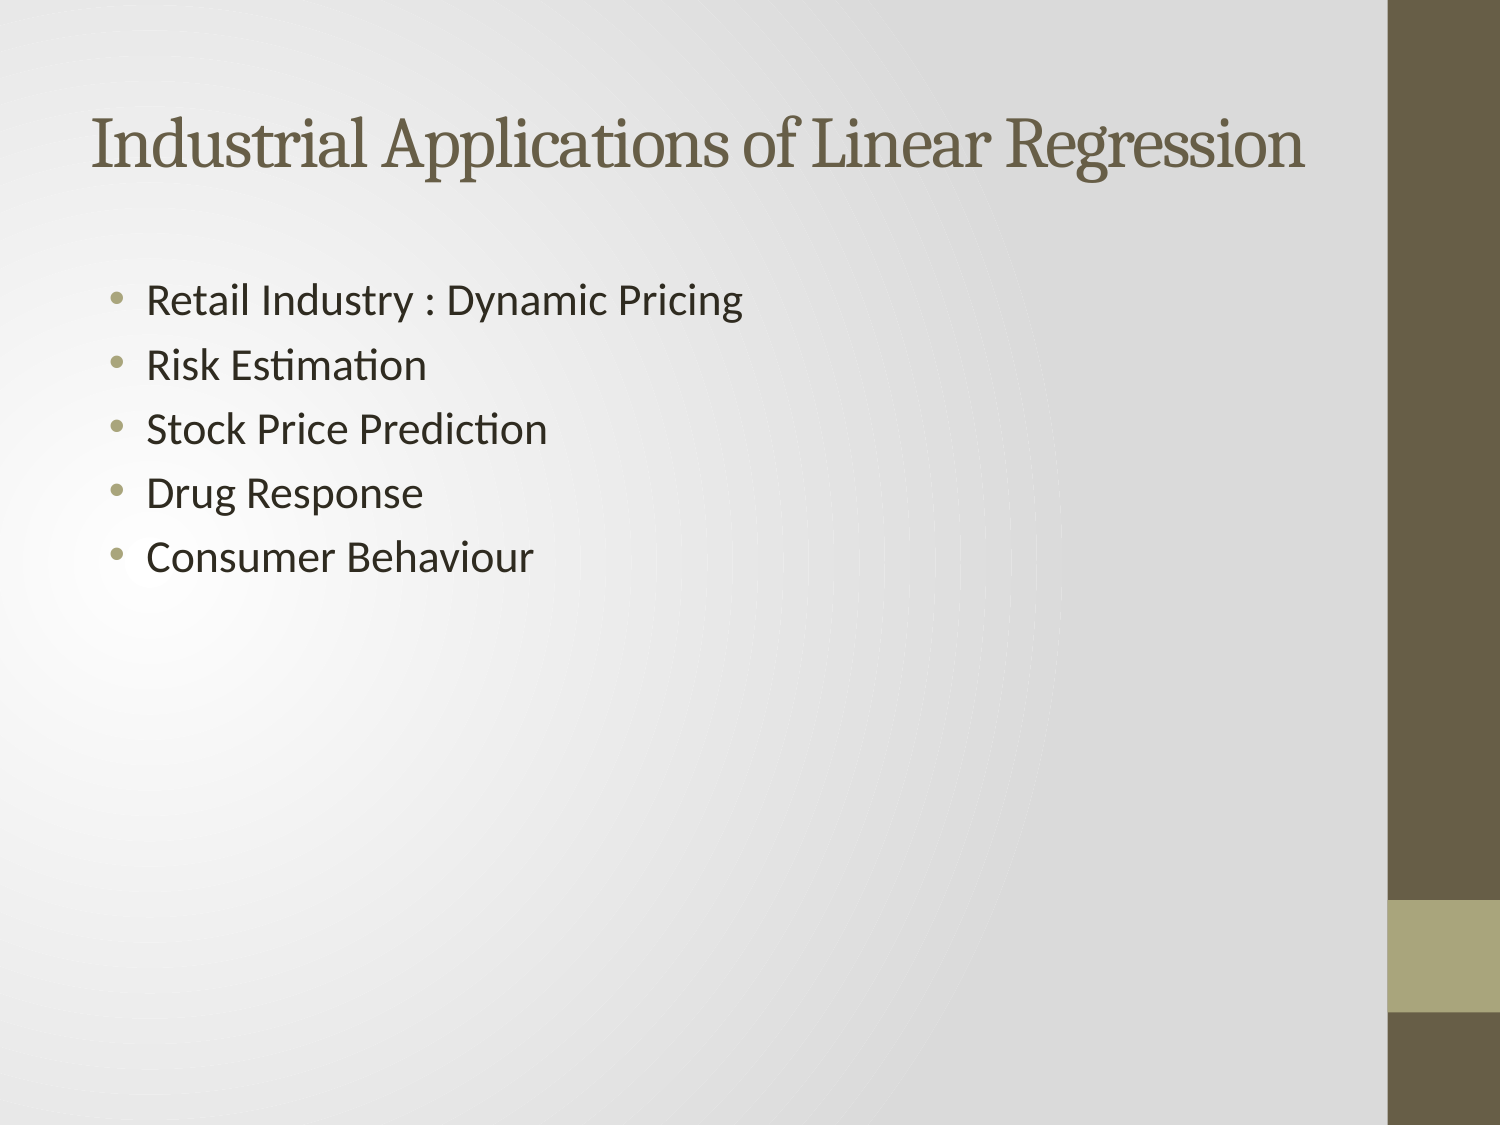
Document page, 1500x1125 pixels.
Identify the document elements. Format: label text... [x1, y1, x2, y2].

list Retail Industry : Dynamic Pricing Risk Estimation Stock Price Prediction Drug Response Consumer Behaviour [75, 262, 1325, 1050]
title Industrial Applications of Linear Regression [75, 45, 1325, 233]
